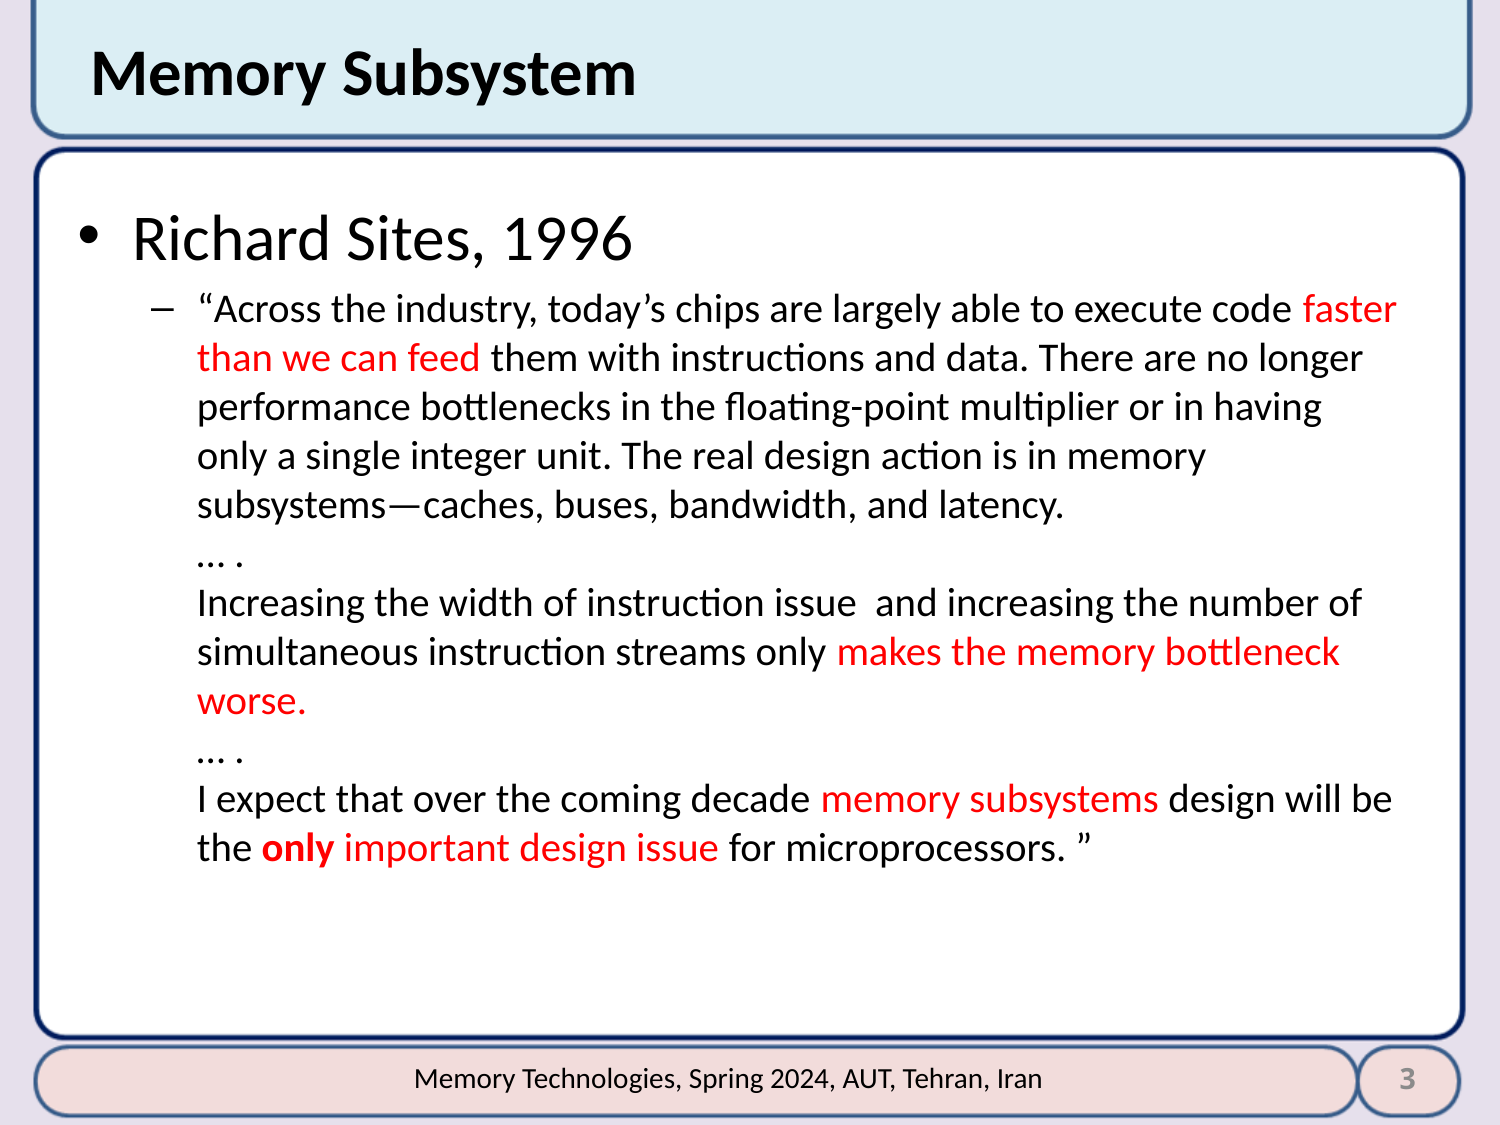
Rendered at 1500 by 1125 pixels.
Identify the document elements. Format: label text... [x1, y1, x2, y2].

text_box Memory Technologies, Spring 2024, AUT, Tehran, Iran [162, 1051, 1288, 1102]
picture [0, 0, 1500, 1125]
title Memory Subsystem [75, 0, 1425, 138]
list Richard Sites, 1996 “Across the industry, today’s chips are largely able to execute code faster than we can feed them with instructions and data. There are no longer performance bottlenecks in the floating-point multiplier or in having only a single integer unit. The real design action is in memory subsystems—caches, buses, bandwidth, and latency. … . Increasing the width of instruction issue and increasing the number of simultaneous instruction streams only makes the memory bottleneck worse. … . I expect that over the coming decade memory subsystems design will be the only important design issue for microprocessors. ” [62, 187, 1413, 930]
slide_number 3 [1363, 1049, 1453, 1110]
